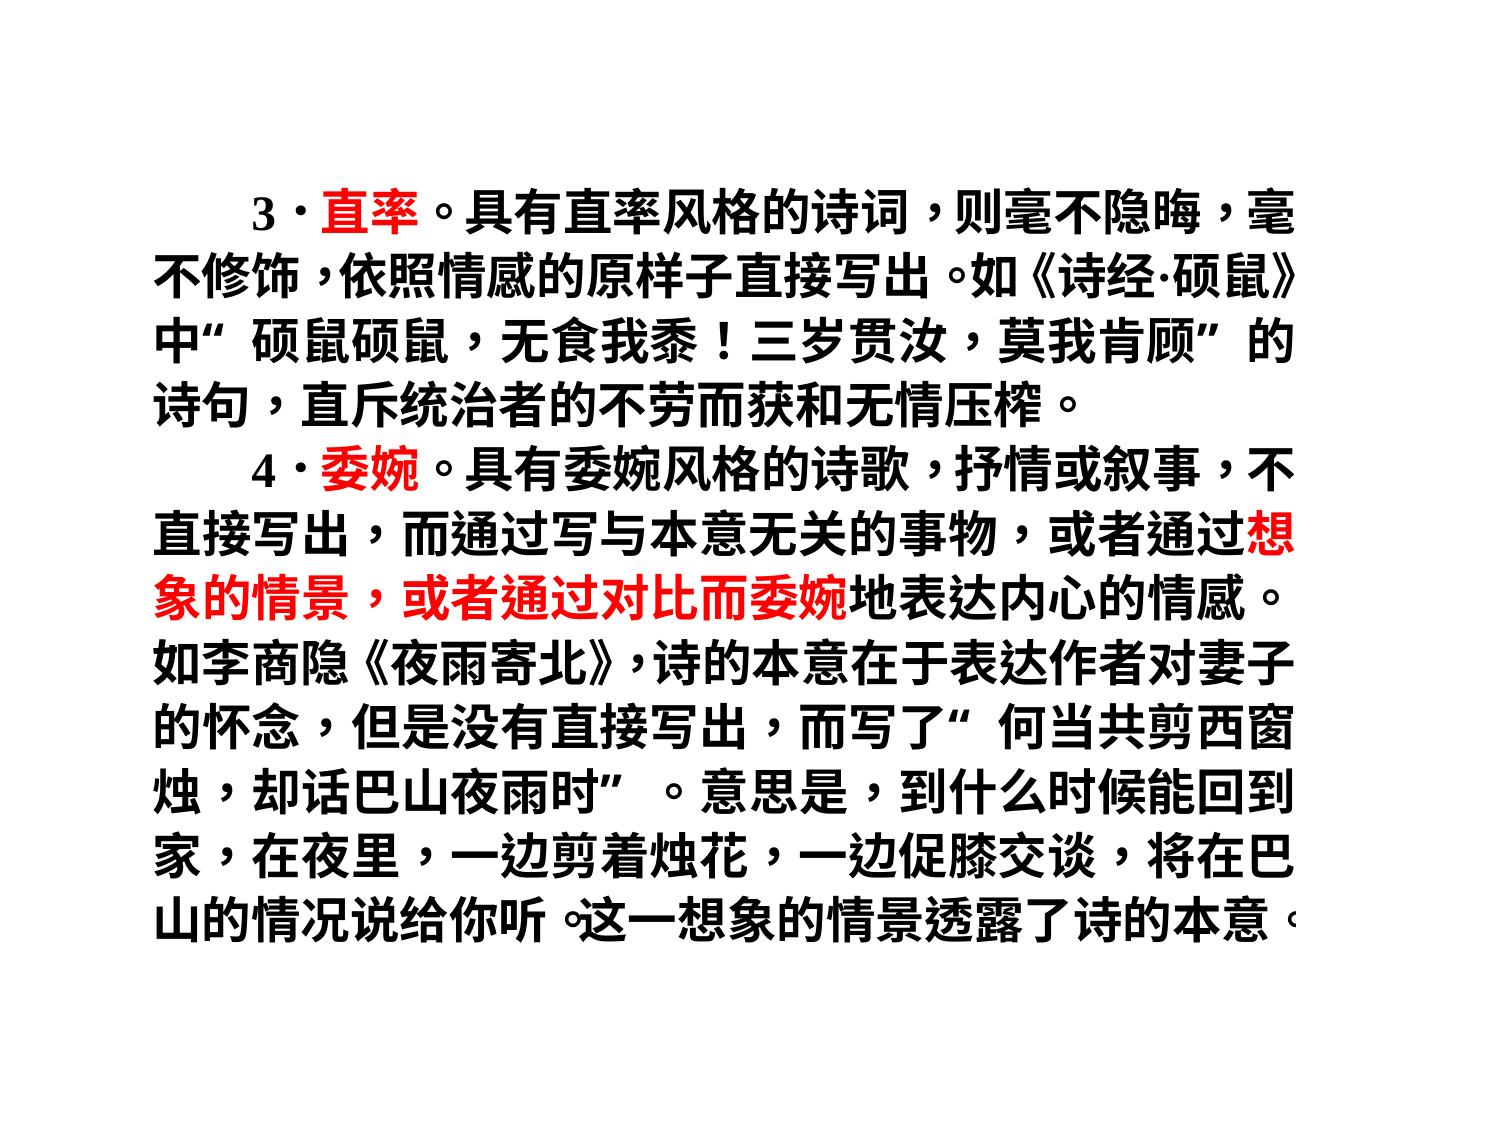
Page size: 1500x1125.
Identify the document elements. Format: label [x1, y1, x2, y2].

text_box [152, 180, 1299, 985]
